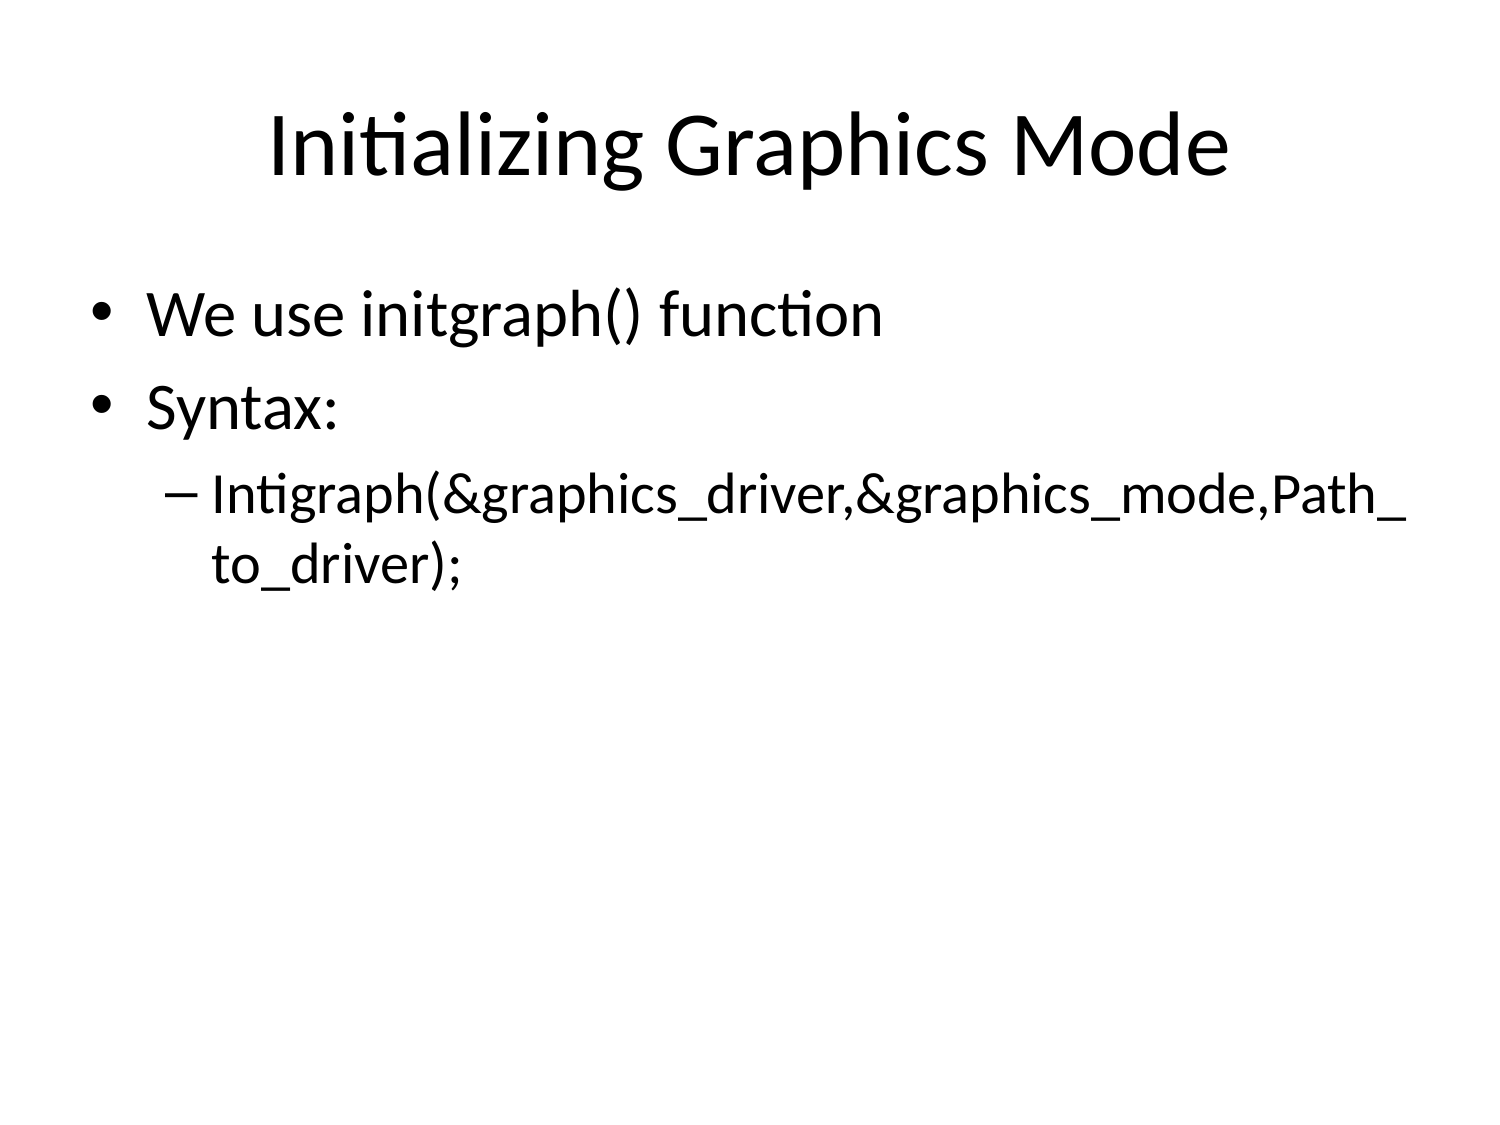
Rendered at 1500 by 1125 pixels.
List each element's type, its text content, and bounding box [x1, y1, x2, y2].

list We use initgraph() function Syntax: Intigraph(&graphics_driver,&graphics_mode,Path_to_driver); [75, 262, 1425, 1005]
title Initializing Graphics Mode [75, 45, 1425, 233]
